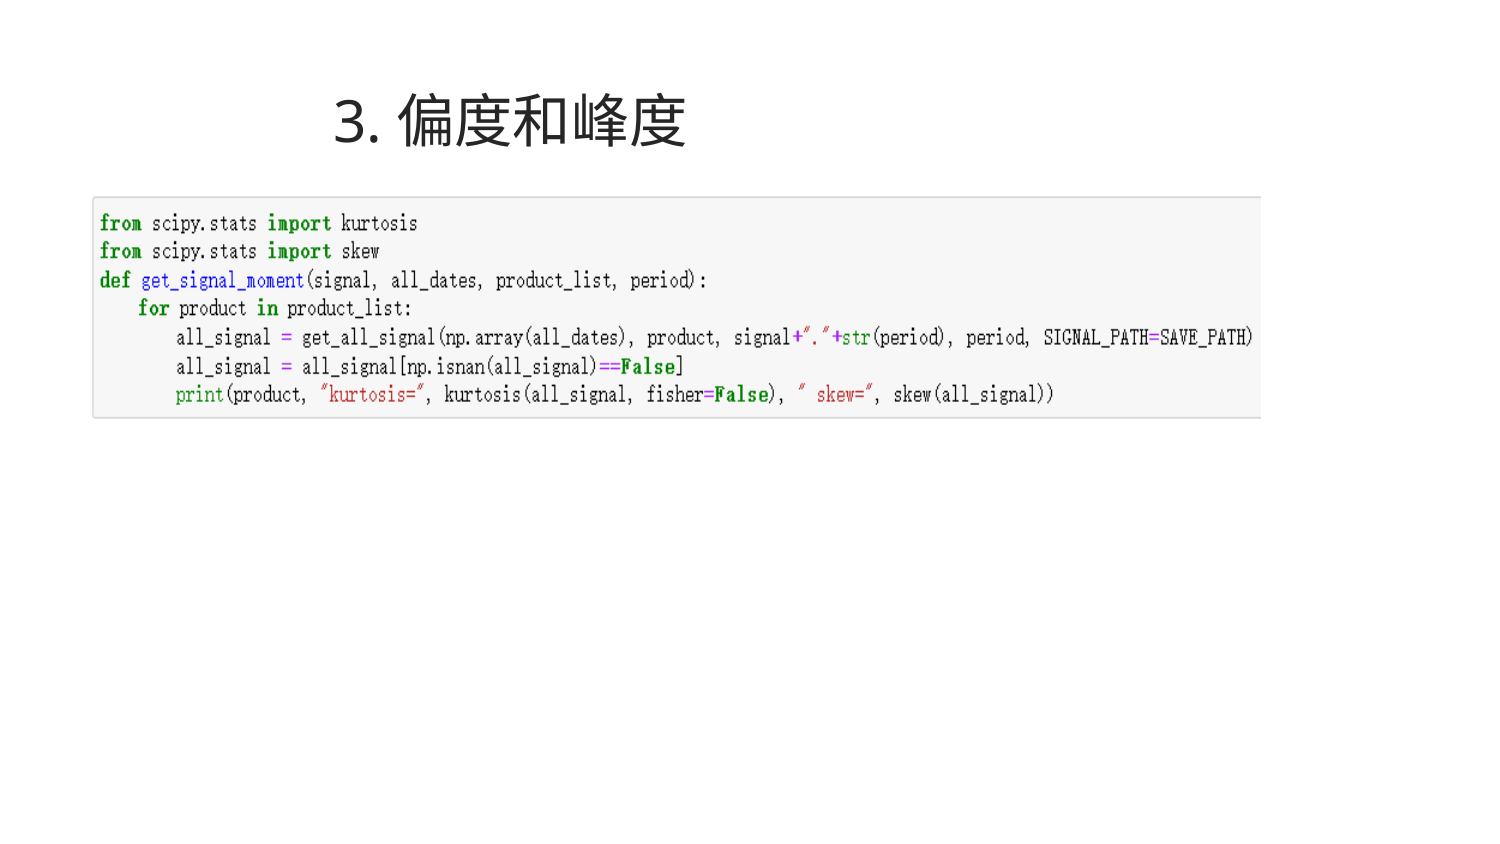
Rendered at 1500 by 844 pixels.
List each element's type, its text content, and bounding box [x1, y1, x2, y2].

picture [90, 192, 1262, 423]
title 3.偏度和峰度 [319, 76, 1416, 180]
